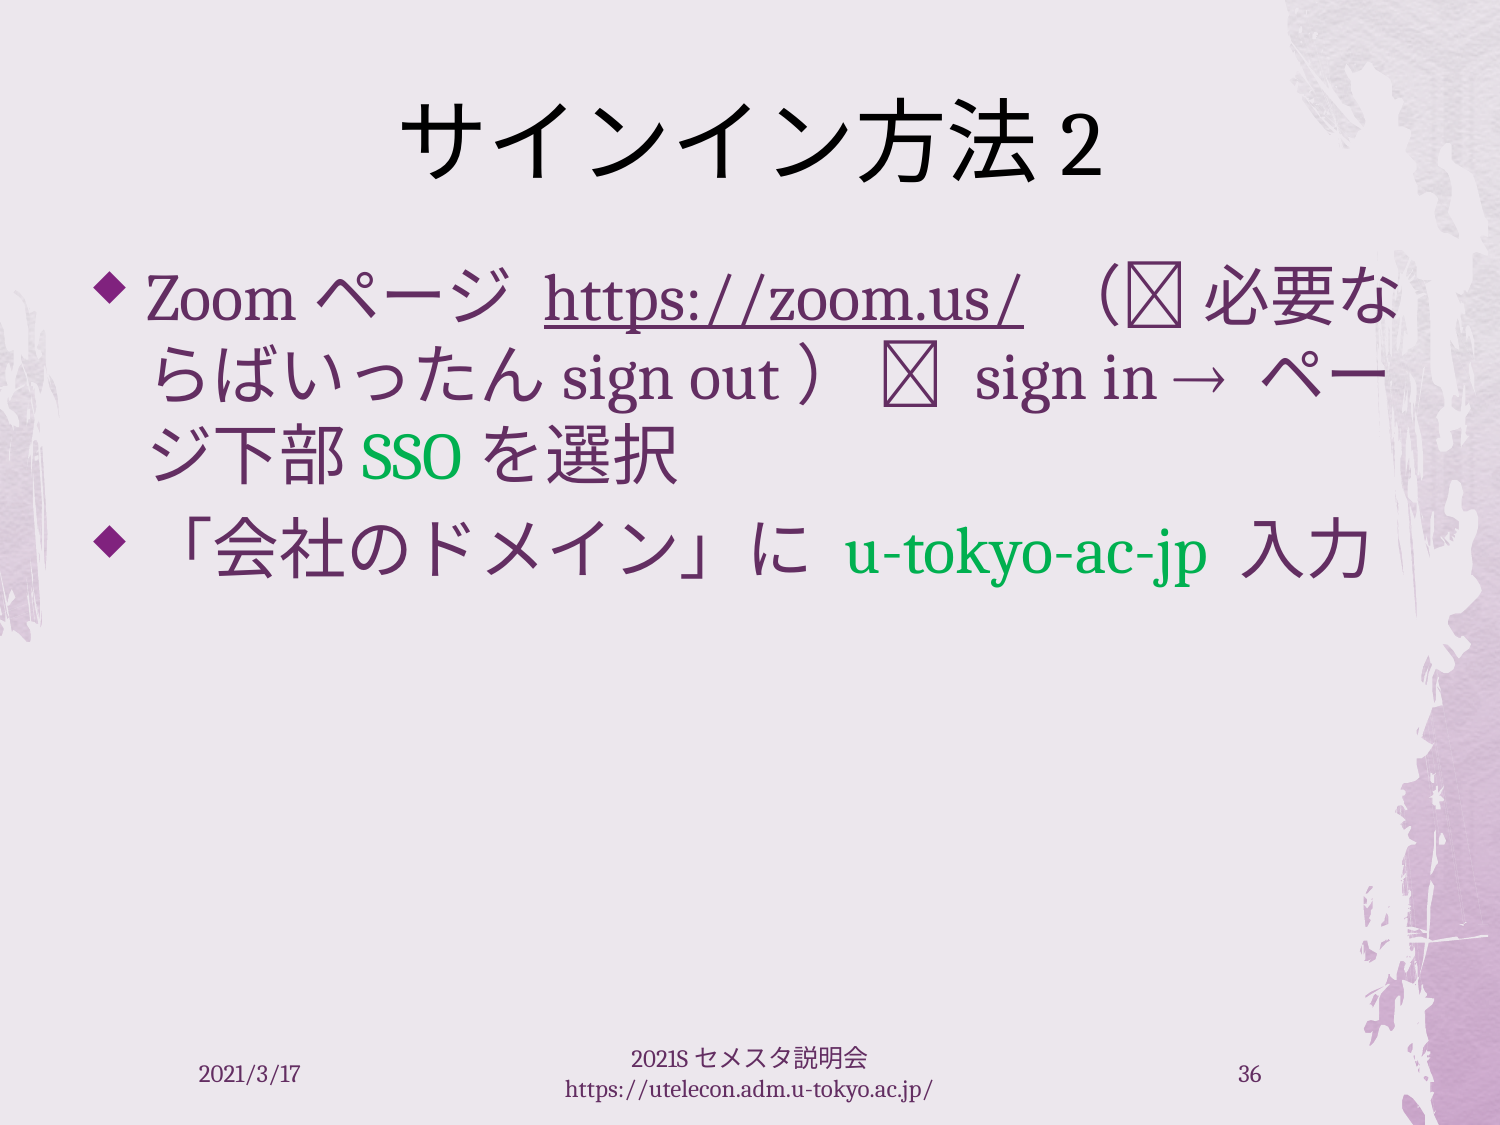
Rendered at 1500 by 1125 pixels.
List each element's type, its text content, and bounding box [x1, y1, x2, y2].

title サインイン方法2 [75, 45, 1425, 233]
footer 2021Sセメスタ説明会 https://utelecon.adm.u-tokyo.ac.jp/ [512, 1042, 988, 1103]
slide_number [75, 1042, 425, 1103]
list Zoomページ https://zoom.us/ （ 必要ならばいったんsign out）  sign in  ページ下部SSOを選択 「会社のドメイン」に u-tokyo-ac-jp 入力 [75, 246, 1425, 989]
slide_number 36 [1074, 1042, 1425, 1103]
